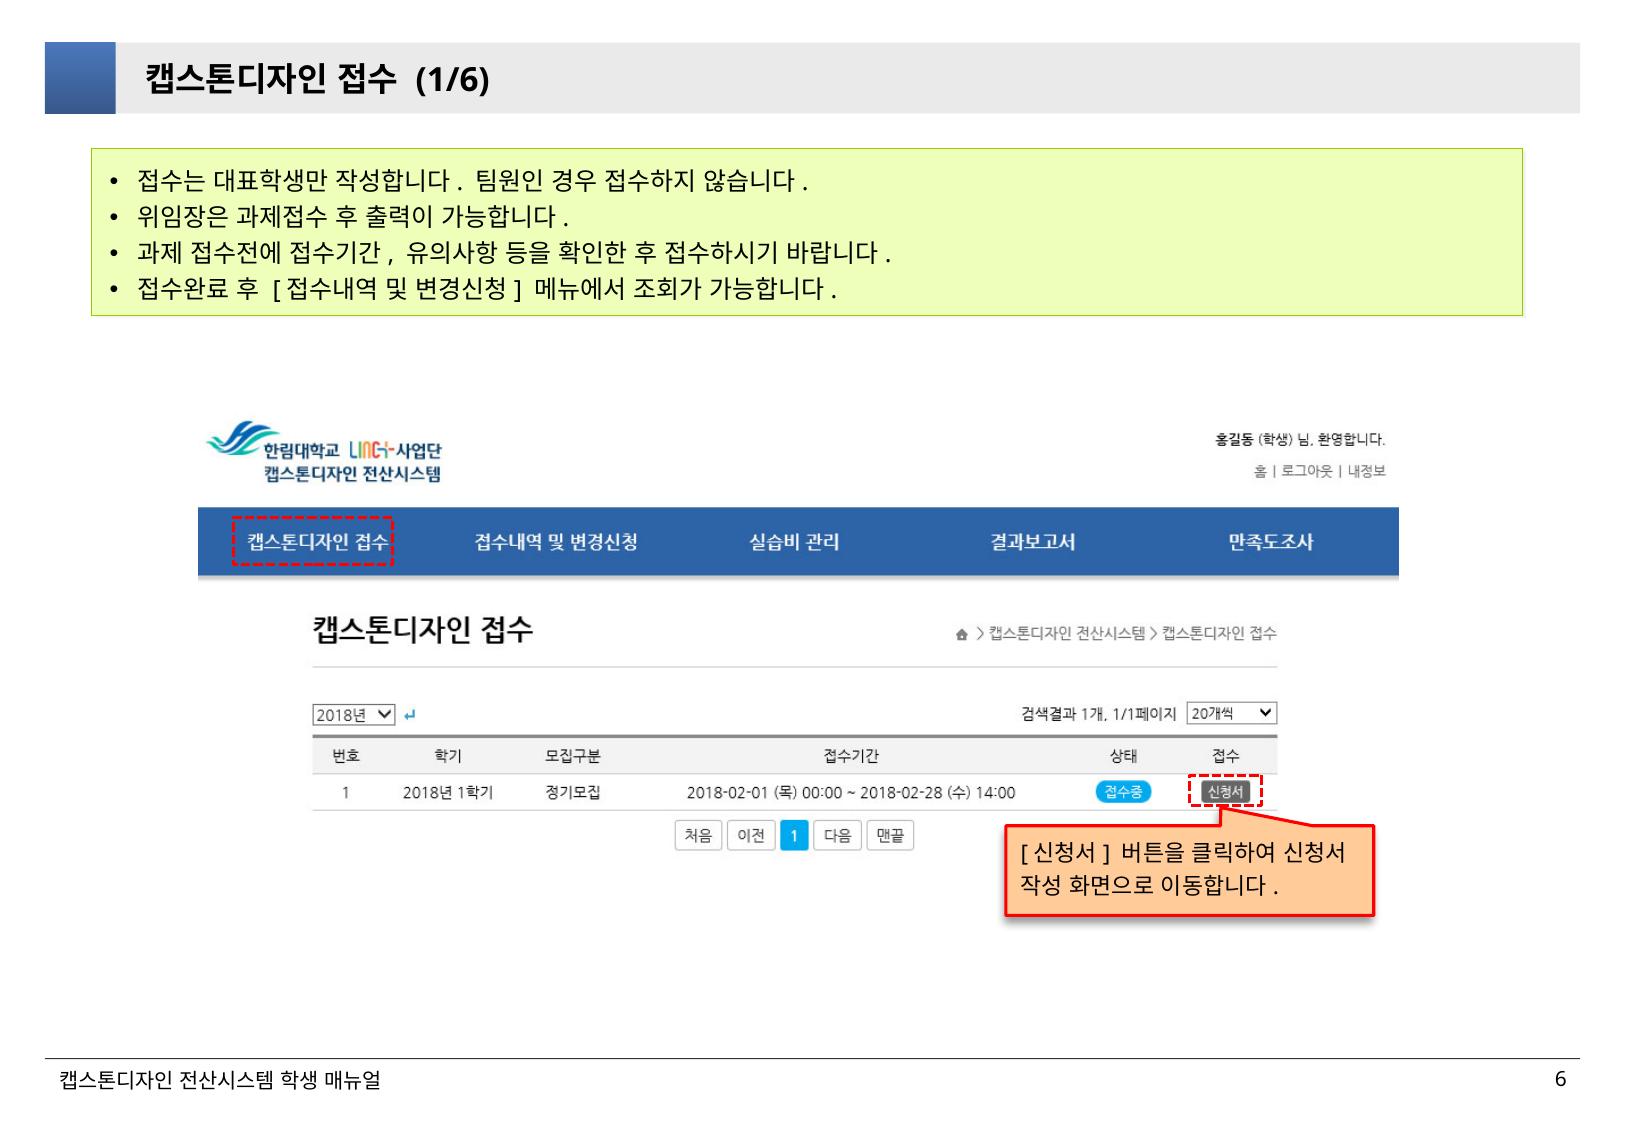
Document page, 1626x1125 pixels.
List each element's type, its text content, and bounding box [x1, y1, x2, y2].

text_box [신청서] 버튼을 클릭하여 신청서 작성 화면으로 이동합니다. [1003, 871, 1376, 918]
title 캡스톤디자인 접수 (1/6) [115, 42, 1581, 114]
text_box 접수는 대표학생만 작성합니다. 팀원인 경우 접수하지 않습니다. 위임장은 과제접수 후 출력이 가능합니다. 과제 접수전에 접수기간, 유의사항 등을 확인한 후 접수하시기 바랍니다. 접수완료 후 [접수내역 및 변경신청] 메뉴에서 조회가 가능합니다. [91, 148, 1523, 316]
slide_number 6 [1202, 1058, 1582, 1102]
picture [197, 413, 1399, 863]
footer 캡스톤디자인 전산시스템 학생 매뉴얼 [44, 1059, 459, 1103]
